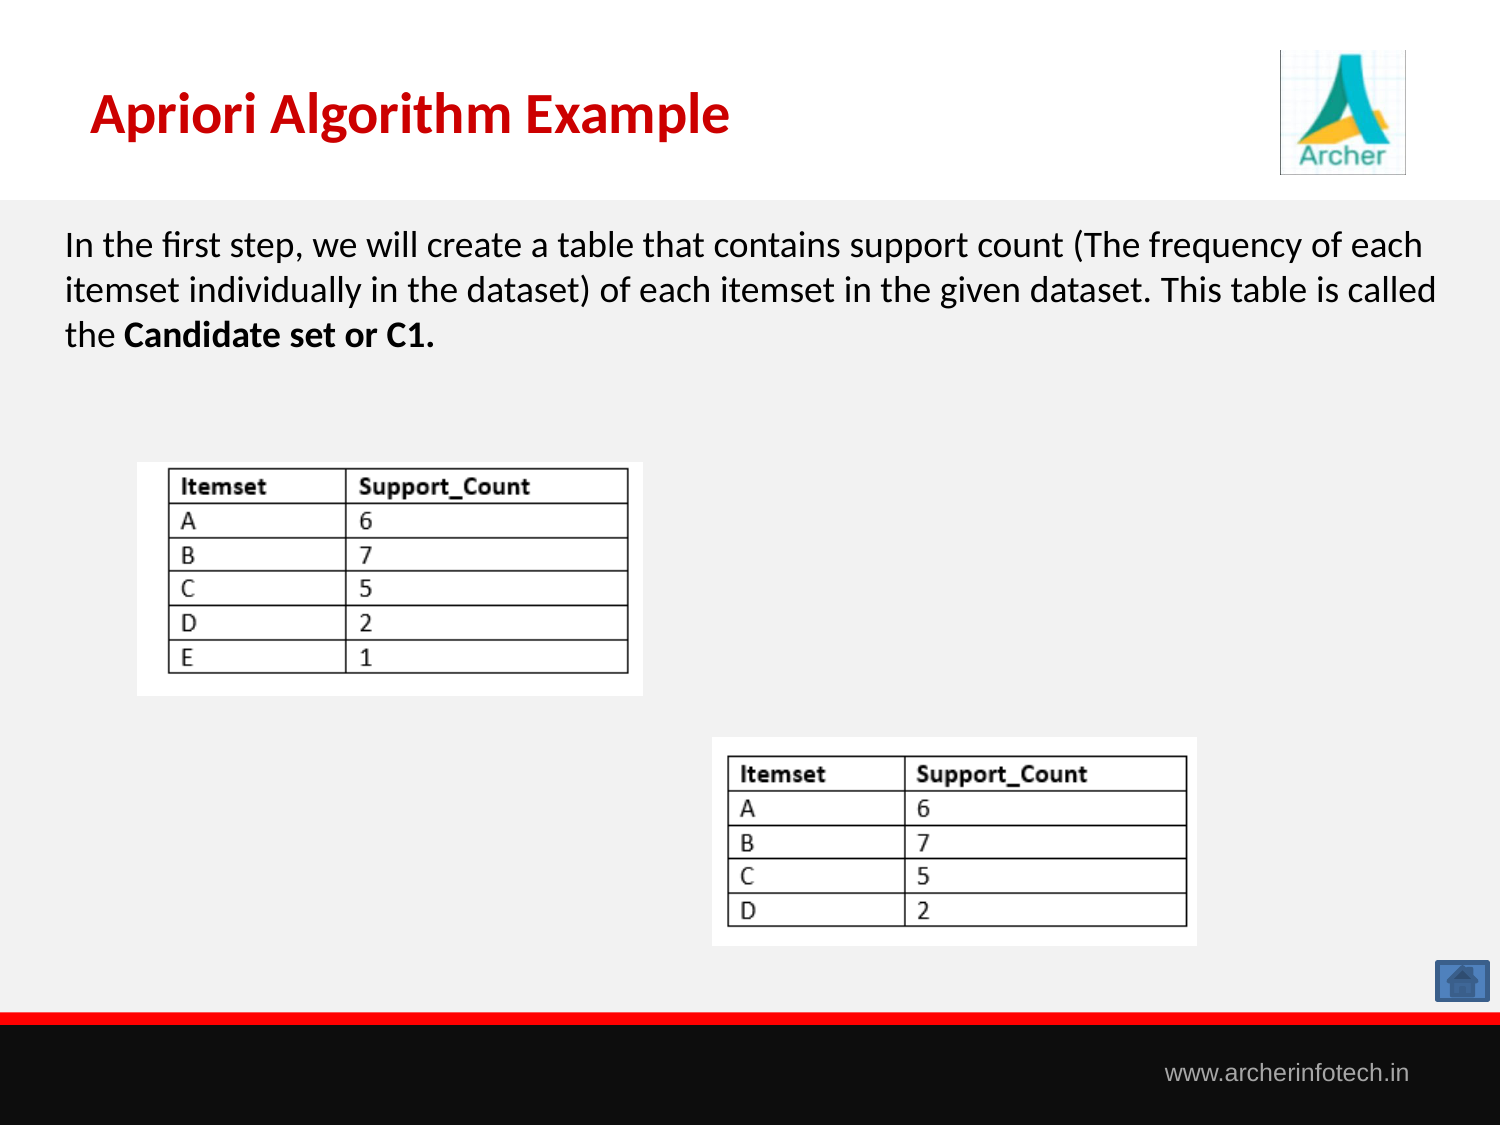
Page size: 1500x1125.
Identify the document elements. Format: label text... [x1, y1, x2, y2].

text_box [1435, 960, 1490, 1002]
picture [137, 462, 643, 696]
title Apriori Algorithm Example [75, 45, 938, 175]
picture [712, 737, 1198, 946]
text_box In the first step, we will create a table that contains support count (The frequency of each itemset individually in the dataset) of each itemset in the given dataset. This table is called the Candidate set or C1. [49, 212, 1463, 363]
picture [1280, 50, 1406, 175]
